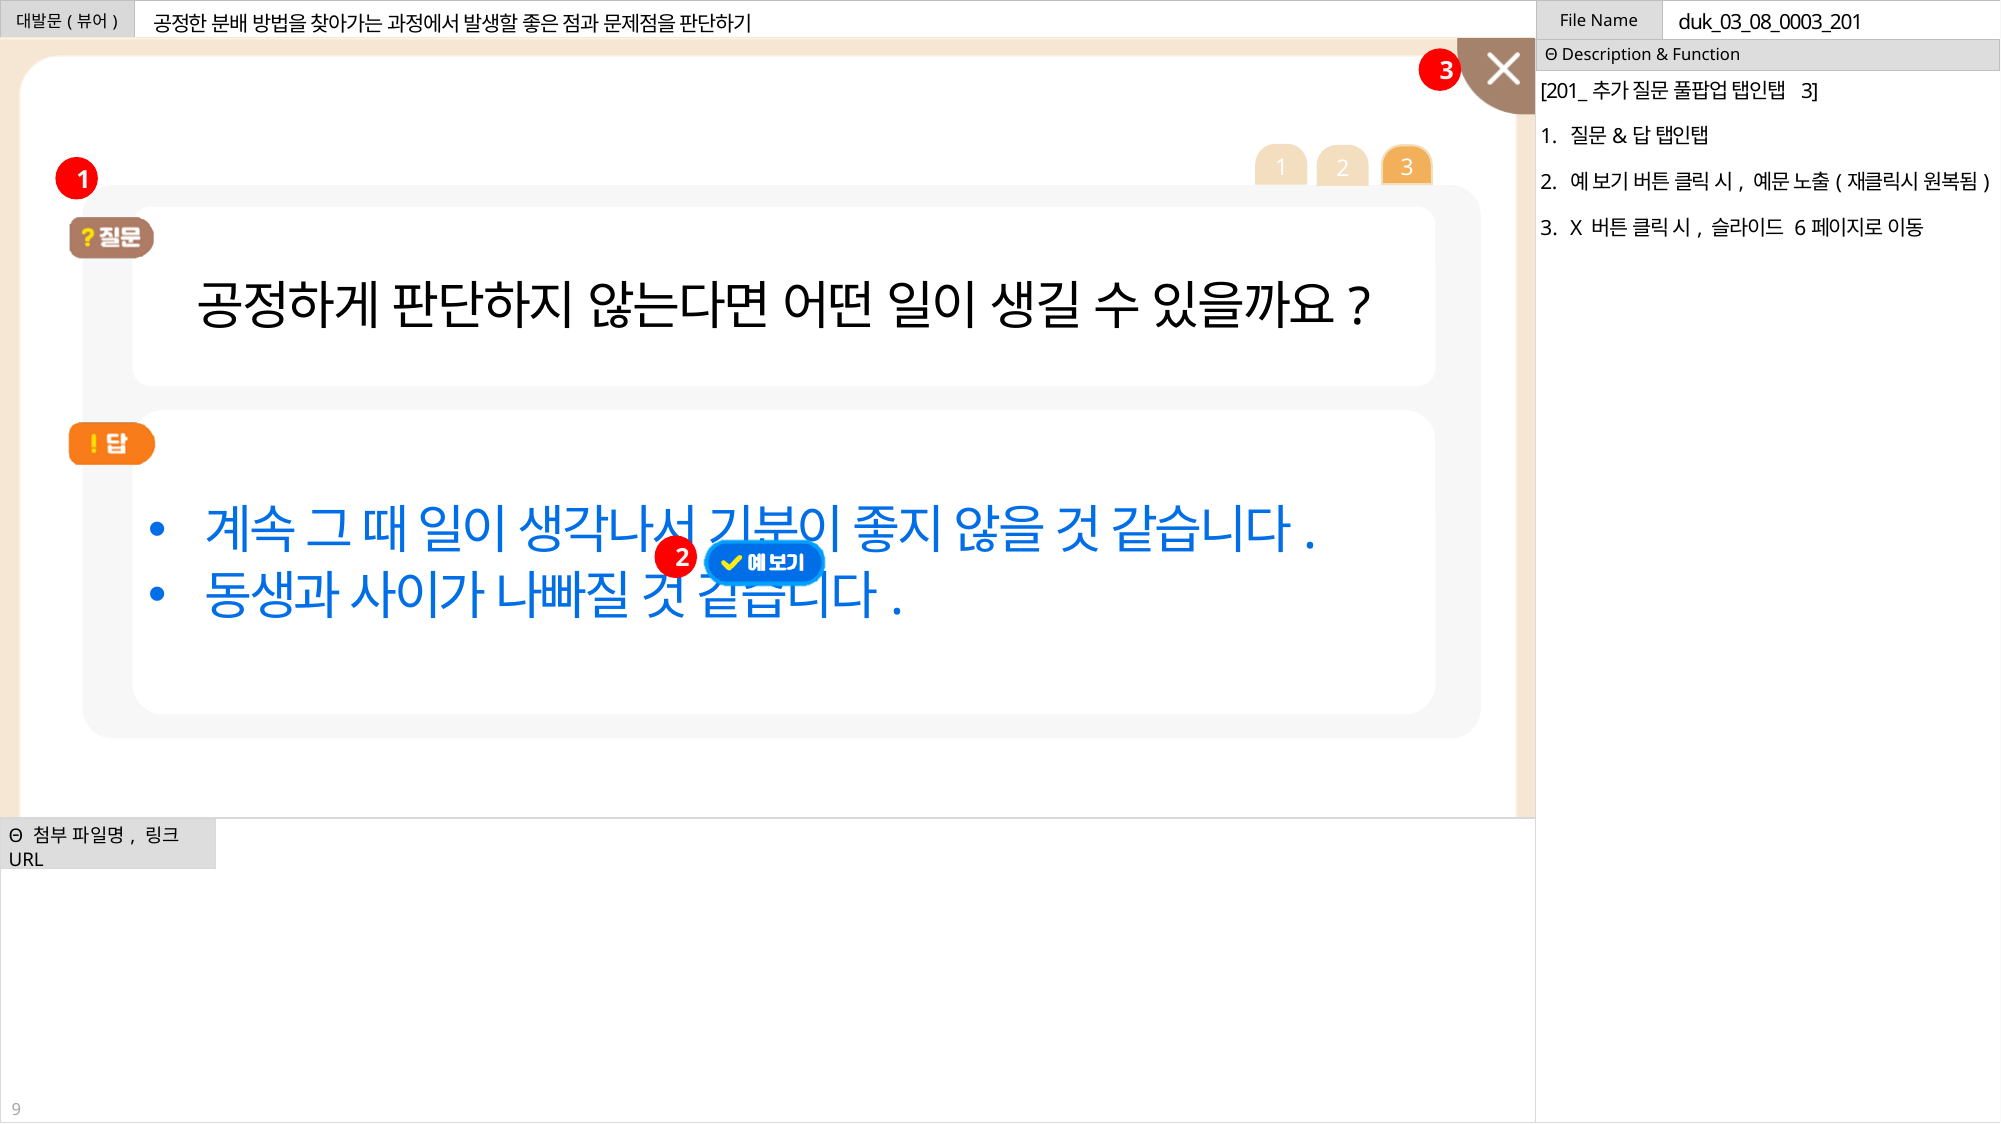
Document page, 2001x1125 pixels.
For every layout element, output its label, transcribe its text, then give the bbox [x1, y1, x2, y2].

picture [696, 537, 835, 588]
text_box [1317, 145, 1368, 189]
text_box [0, 38, 1535, 817]
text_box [1256, 144, 1307, 188]
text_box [1381, 145, 1432, 189]
picture [54, 402, 163, 499]
list [201_추가 질문 풀팝업 탭인탭 3] 질문&답 탭인탭 예 보기 버튼 클릭 시, 예문 노출(재클릭시 원복됨) X 버튼 클릭 시, 슬라이드 6페이지로 이동 [1535, 71, 2000, 669]
picture [55, 196, 162, 272]
list duk_03_08_0003_201 [1660, 0, 2000, 39]
list 공정한 분배 방법을 찾아가는 과정에서 발생할 좋은 점과 문제점을 판단하기 [135, 0, 1535, 38]
